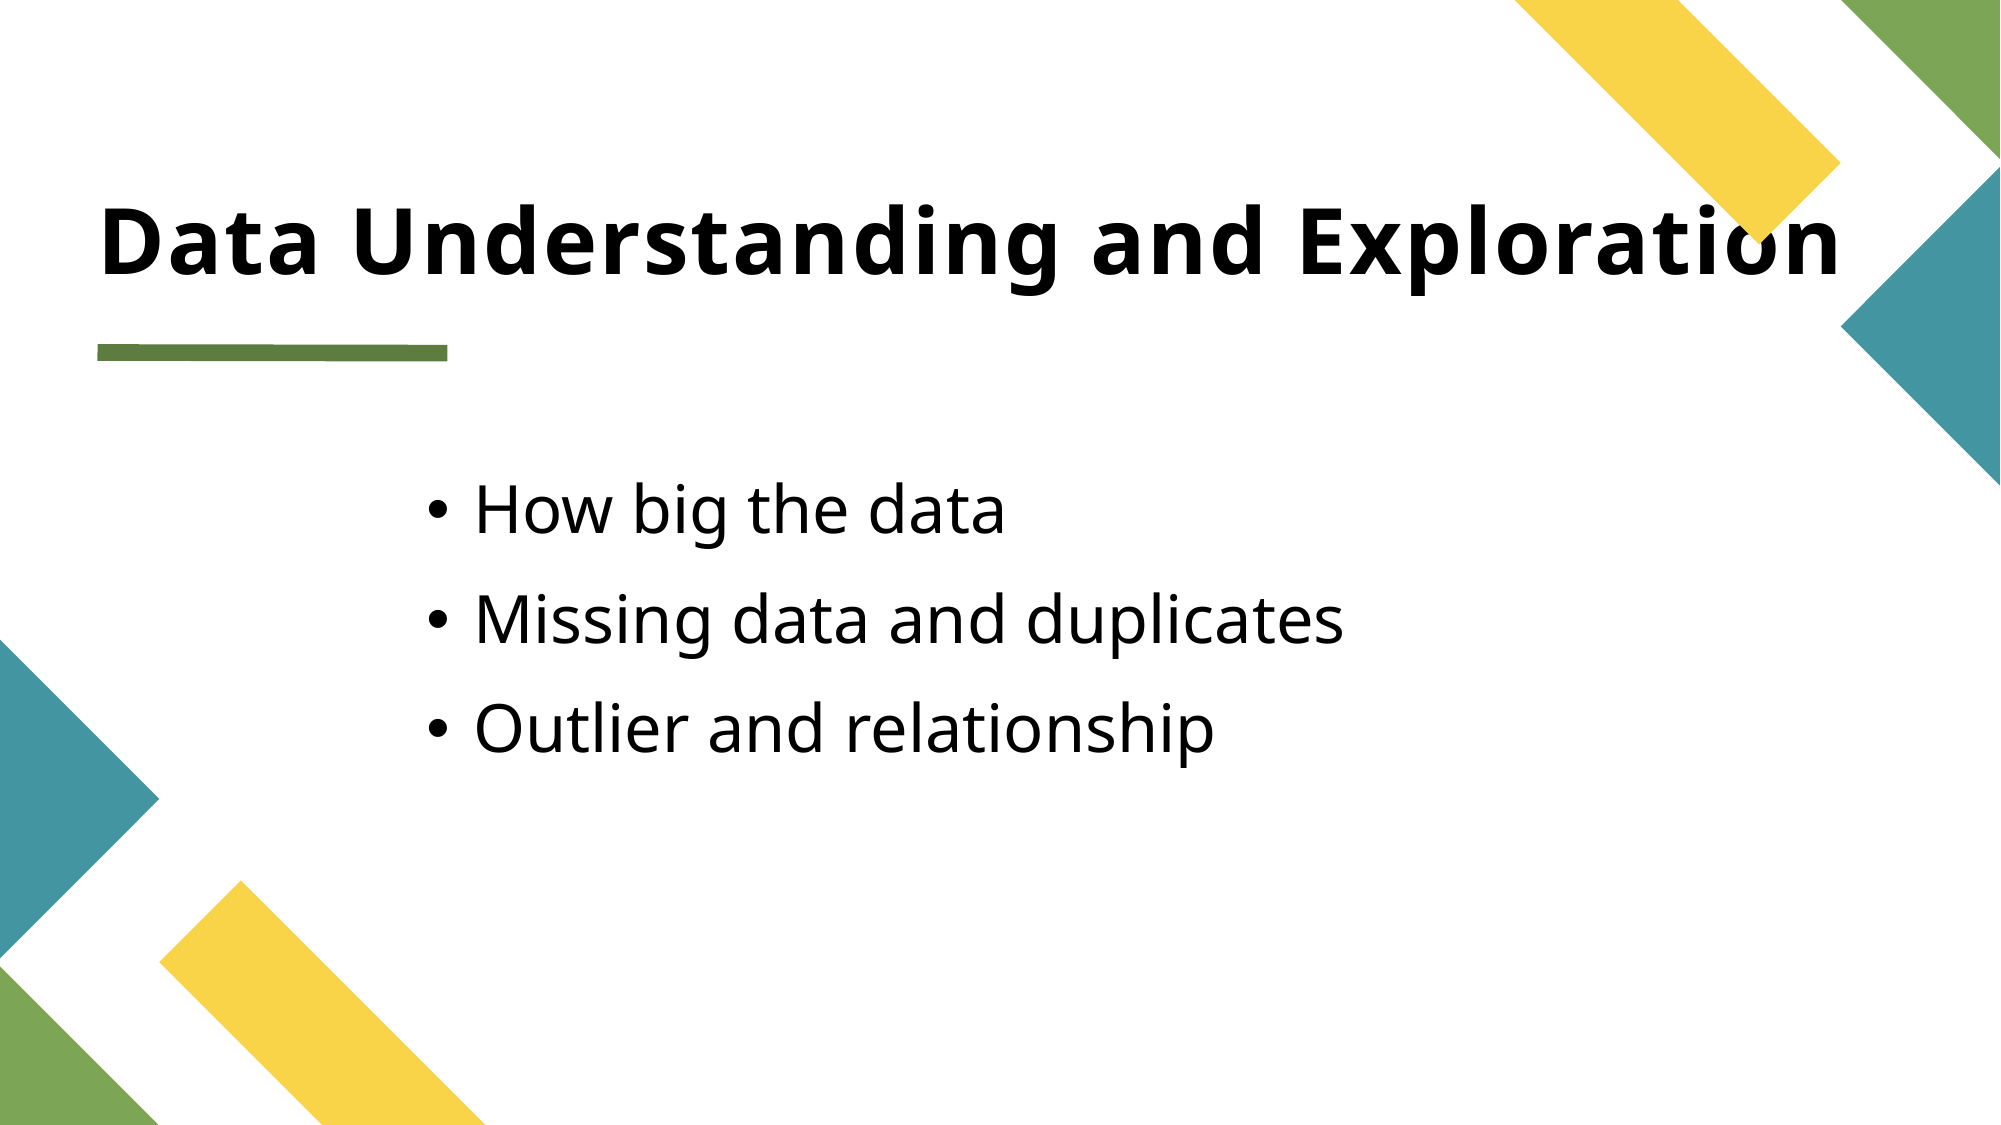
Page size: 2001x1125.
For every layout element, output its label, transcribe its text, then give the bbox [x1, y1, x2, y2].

title Data Understanding and Exploration [97, 16, 1514, 293]
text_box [1514, 0, 2000, 486]
list How big the data Missing data and duplicates Outlier and relationship [426, 438, 1708, 1046]
